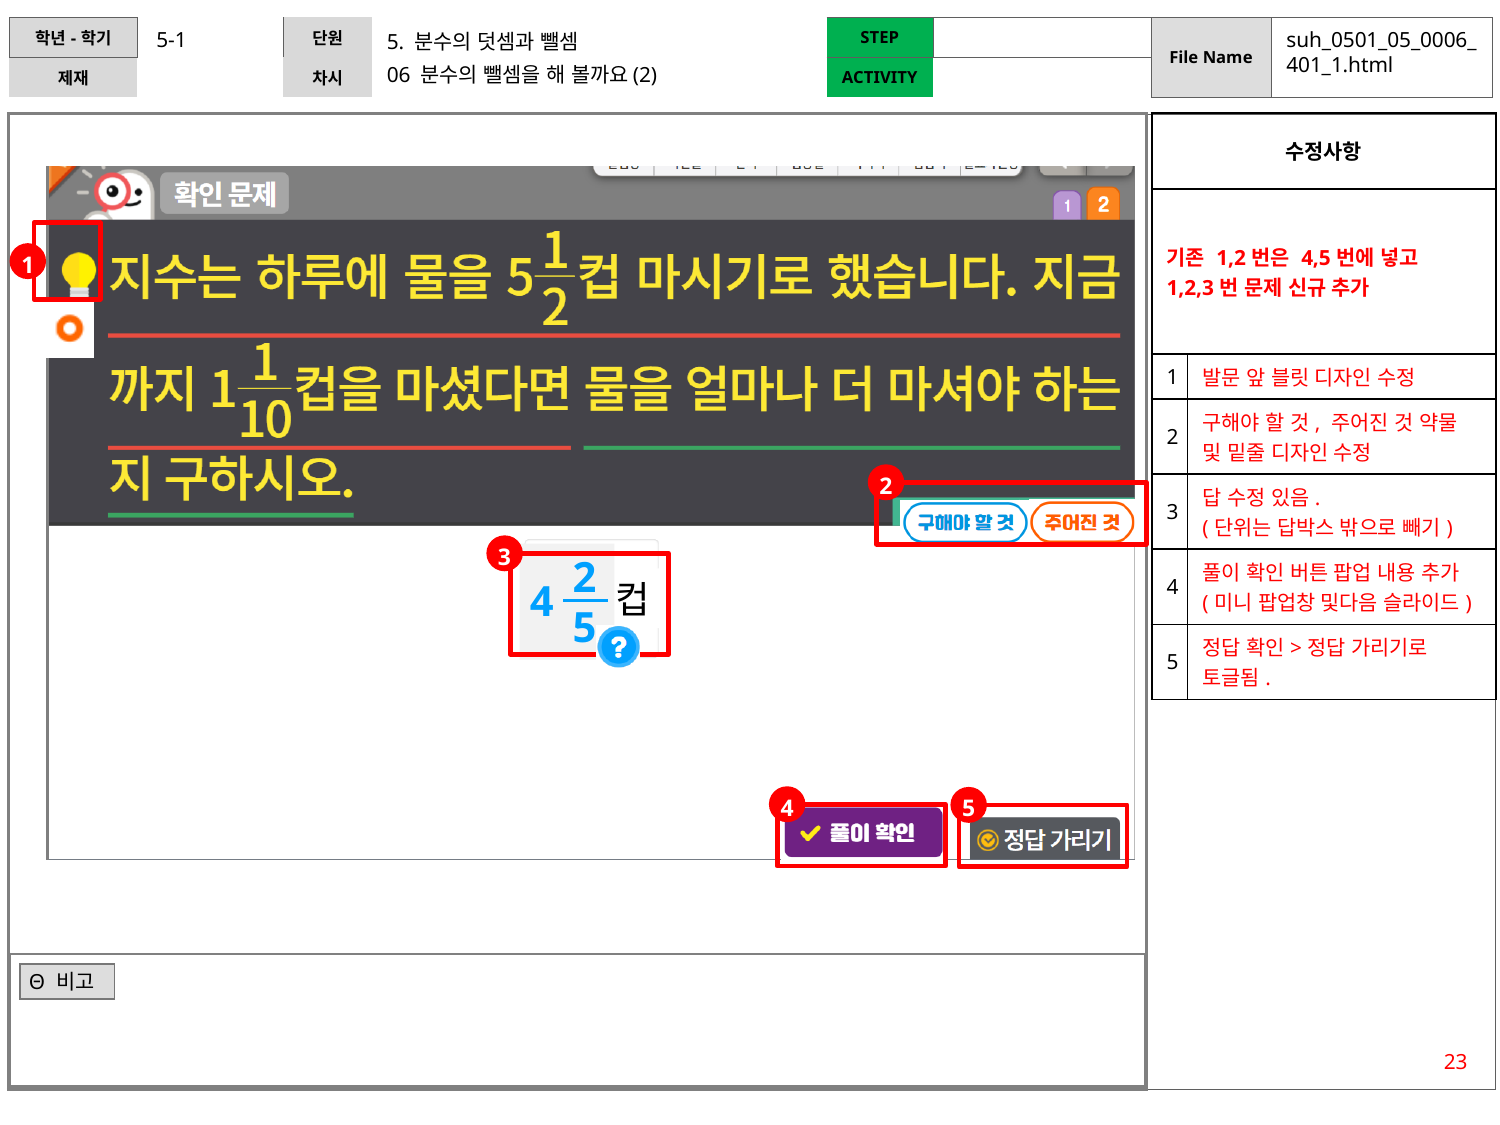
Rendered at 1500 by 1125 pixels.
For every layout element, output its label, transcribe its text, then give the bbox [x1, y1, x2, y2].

table_cell 5 [1153, 625, 1187, 699]
table_cell 정답 확인>정답 가리기로 토글됨. [1188, 625, 1495, 699]
text_box [32, 278, 40, 302]
text_box [1139, 480, 1148, 546]
table_header 수정사항 [1153, 114, 1495, 188]
table_cell 3 [1153, 475, 1187, 548]
picture [42, 166, 1135, 860]
text_box [32, 221, 40, 244]
text_box 06 분수의 뺄셈을 해 볼까요(2) [372, 54, 816, 102]
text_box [498, 543, 628, 660]
table_cell 구해야 할 것, 주어진 것 약물 및 밑줄 디자인 수정 [1188, 400, 1495, 473]
text_box 5. 분수의 덧셈과 뺄셈 [372, 21, 715, 57]
table_cell 기존 1,2번은 4,5번에 넣고 1,2,3번 문제 신규 추가 [1153, 190, 1495, 353]
table_cell 2 [1153, 400, 1187, 473]
table_cell 풀이 확인 버튼 팝업 내용 추가(미니 팝업창 및다음 슬라이드) [1188, 550, 1495, 624]
table_cell 발문 앞 블릿 디자인 수정 [1188, 355, 1495, 398]
text_box 5-1 [141, 18, 284, 55]
table_cell 4 [1153, 550, 1187, 624]
table_cell 1 [1153, 355, 1187, 398]
table_cell 답 수정 있음. (단위는 답박스 밖으로 빼기) [1188, 475, 1495, 548]
text_box suh_0501_05_0006_401_1.html [1271, 18, 1500, 84]
text_box 1 [7, 241, 40, 282]
